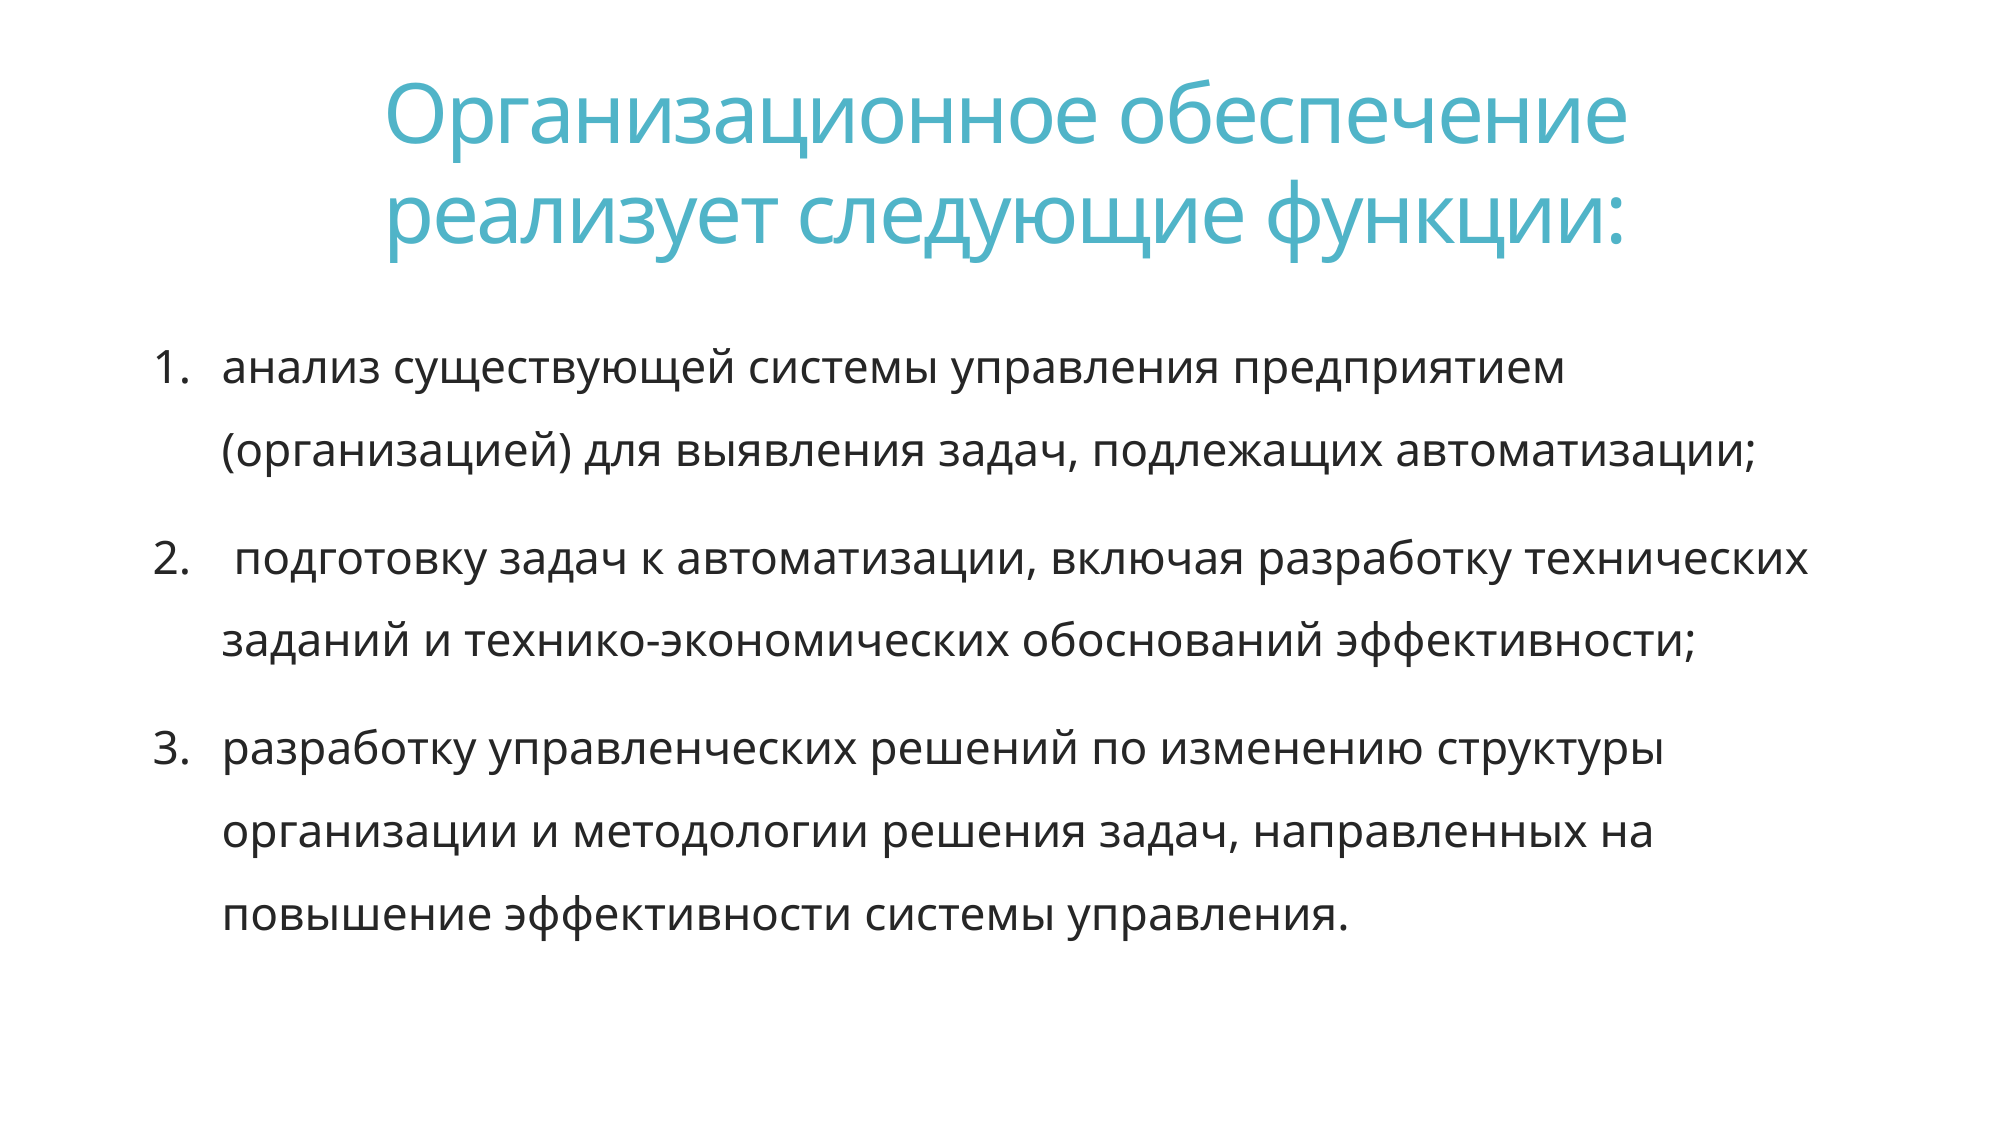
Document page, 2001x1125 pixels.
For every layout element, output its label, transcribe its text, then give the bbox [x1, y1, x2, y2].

title Организационное обеспечение реализует следующие функции: [314, 66, 1697, 254]
list анализ существующей системы управления предприятием (организацией) для выявления задач, подлежащих автоматизации; подготовку задач к автоматизации, включая разработку технических заданий и технико-экономических обоснований эффективности; разработку управленческих решений по изменению структуры организации и методологии решения задач, направленных на повышение эффективности системы управления. [137, 302, 1876, 1012]
